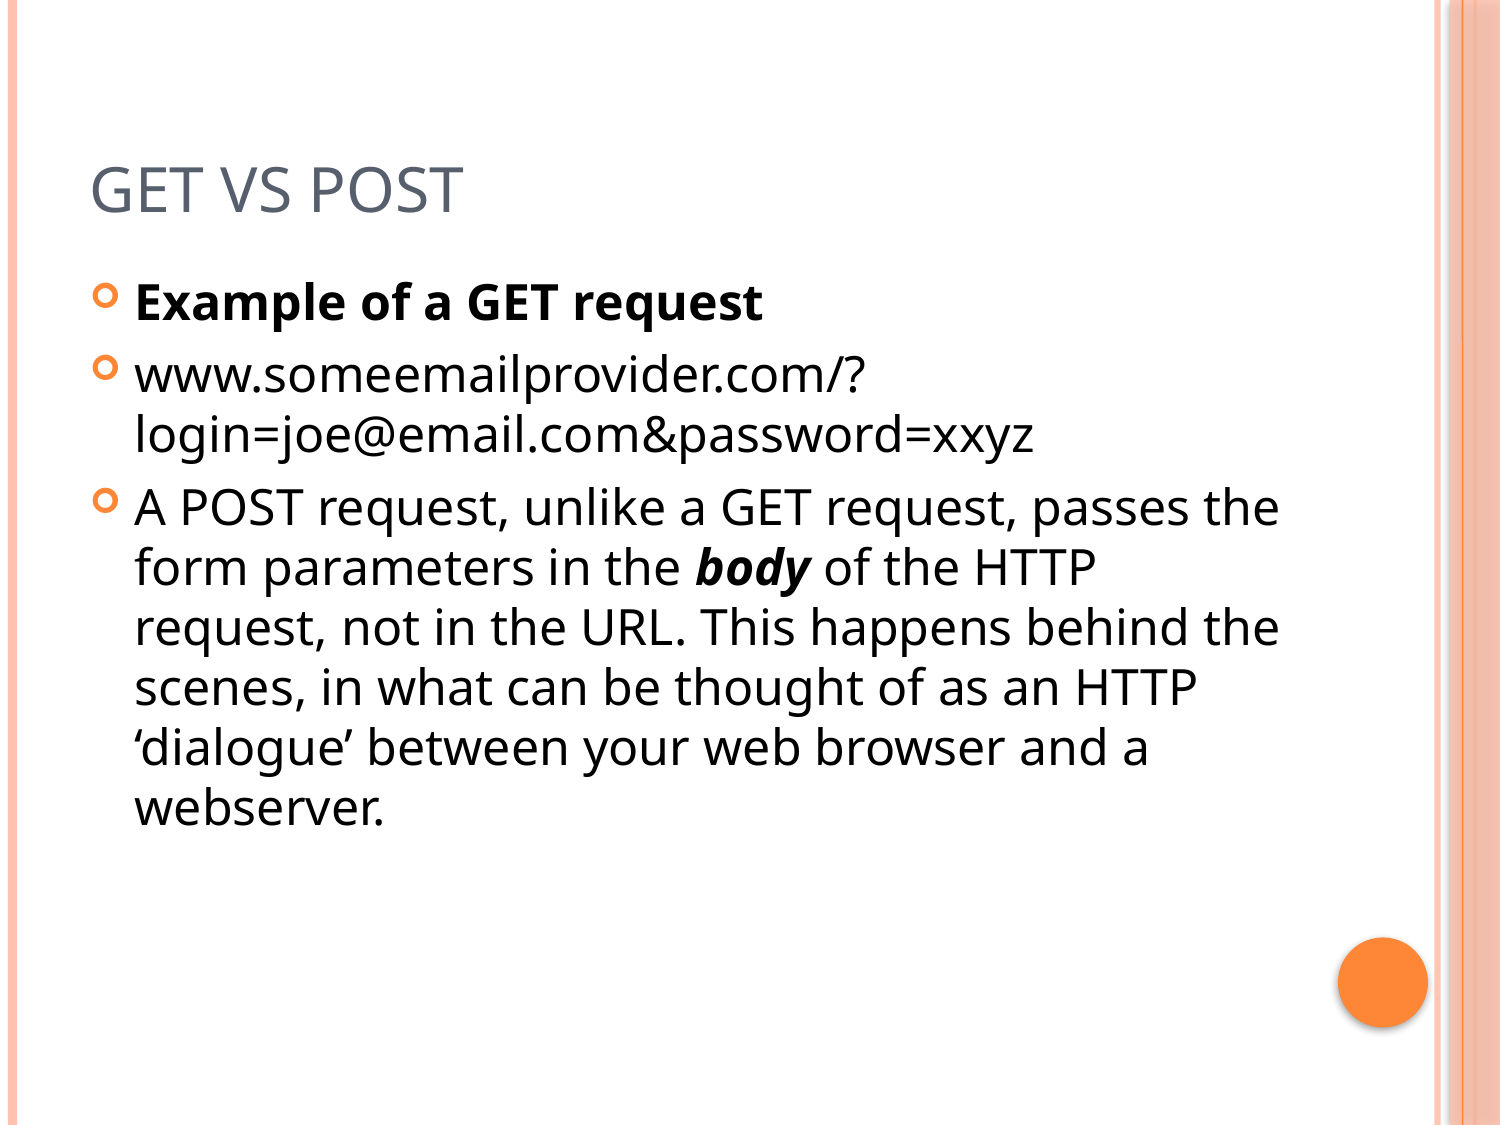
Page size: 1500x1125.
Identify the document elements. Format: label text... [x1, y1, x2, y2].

list Example of a GET request www.someemailprovider.com/?login=joe@email.com&password=xxyz A POST request, unlike a GET request, passes the form parameters in the body of the HTTP request, not in the URL. This happens behind the scenes, in what can be thought of as an HTTP ‘dialogue’ between your web browser and a webserver. [75, 262, 1300, 1062]
title GET vs POST [75, 45, 1300, 233]
